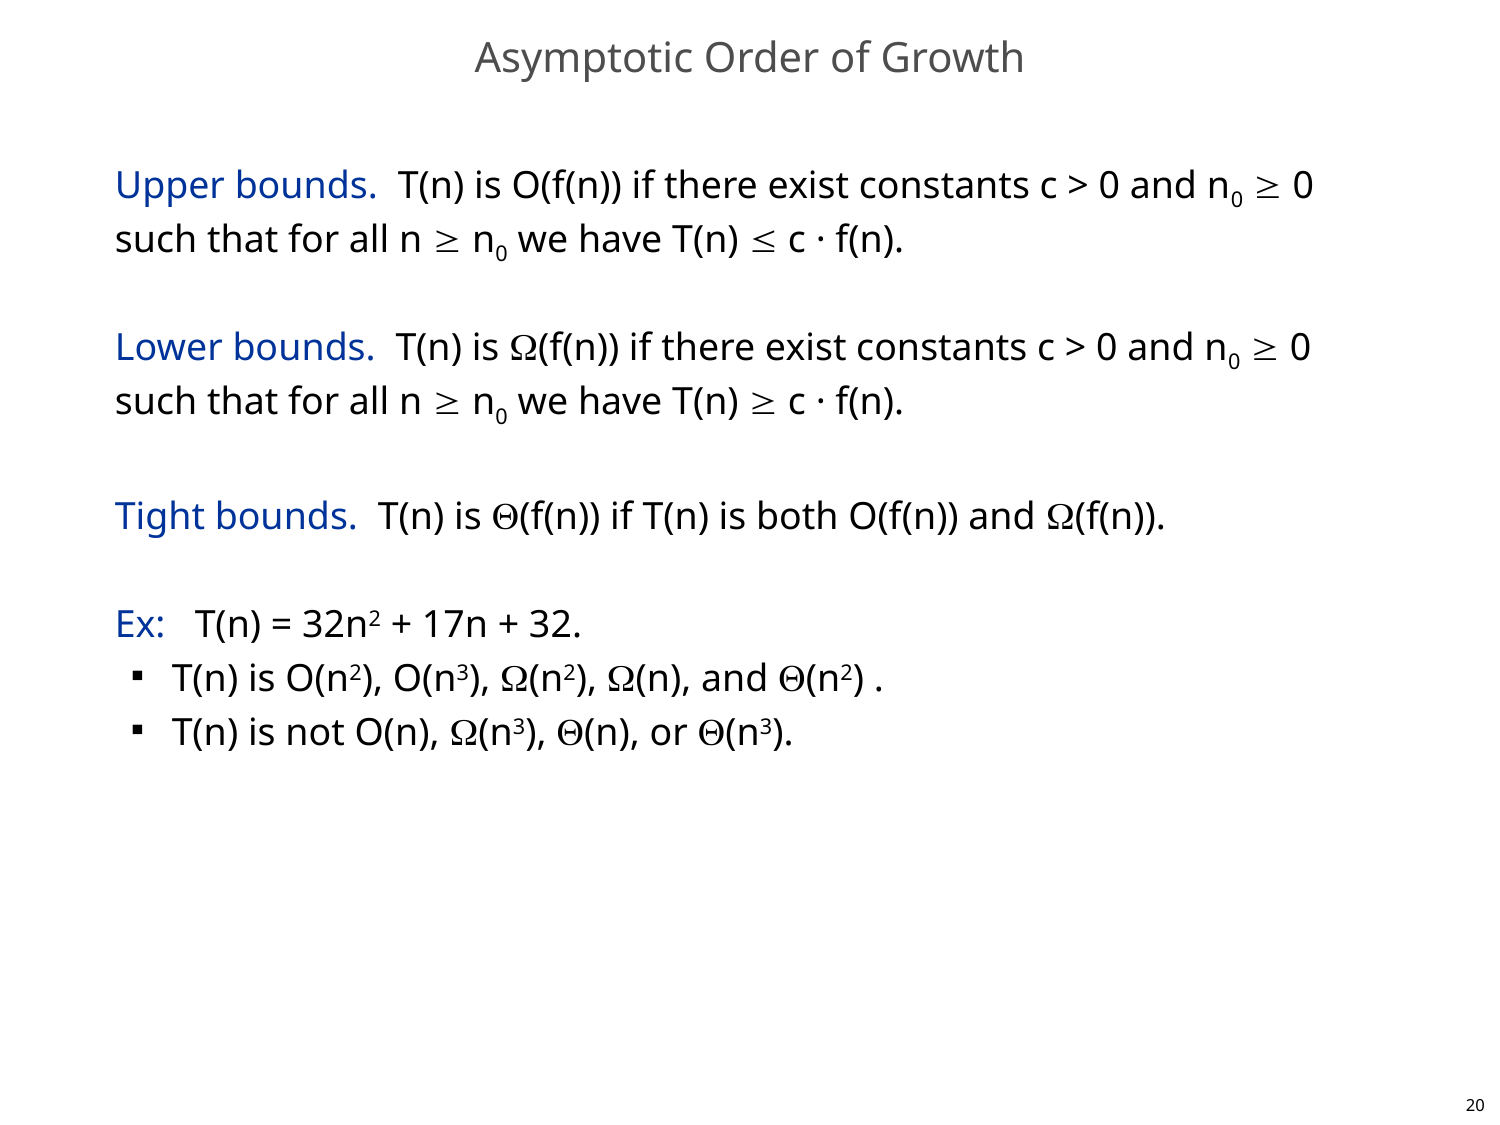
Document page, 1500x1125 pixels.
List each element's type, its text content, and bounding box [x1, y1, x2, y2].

slide_number 20 [1187, 1087, 1500, 1125]
list Upper bounds. T(n) is O(f(n)) if there exist constants c > 0 and n0  0 such that for all n  n0 we have T(n)  c · f(n). Lower bounds. T(n) is (f(n)) if there exist constants c > 0 and n0  0 such that for all n  n0 we have T(n)  c · f(n). Tight bounds. T(n) is (f(n)) if T(n) is both O(f(n)) and (f(n)). Ex: T(n) = 32n2 + 17n + 32. T(n) is O(n2), O(n3), (n2), (n), and (n2) . T(n) is not O(n), (n3), (n), or (n3). [99, 149, 1388, 1038]
title Asymptotic Order of Growth [0, 24, 1500, 100]
